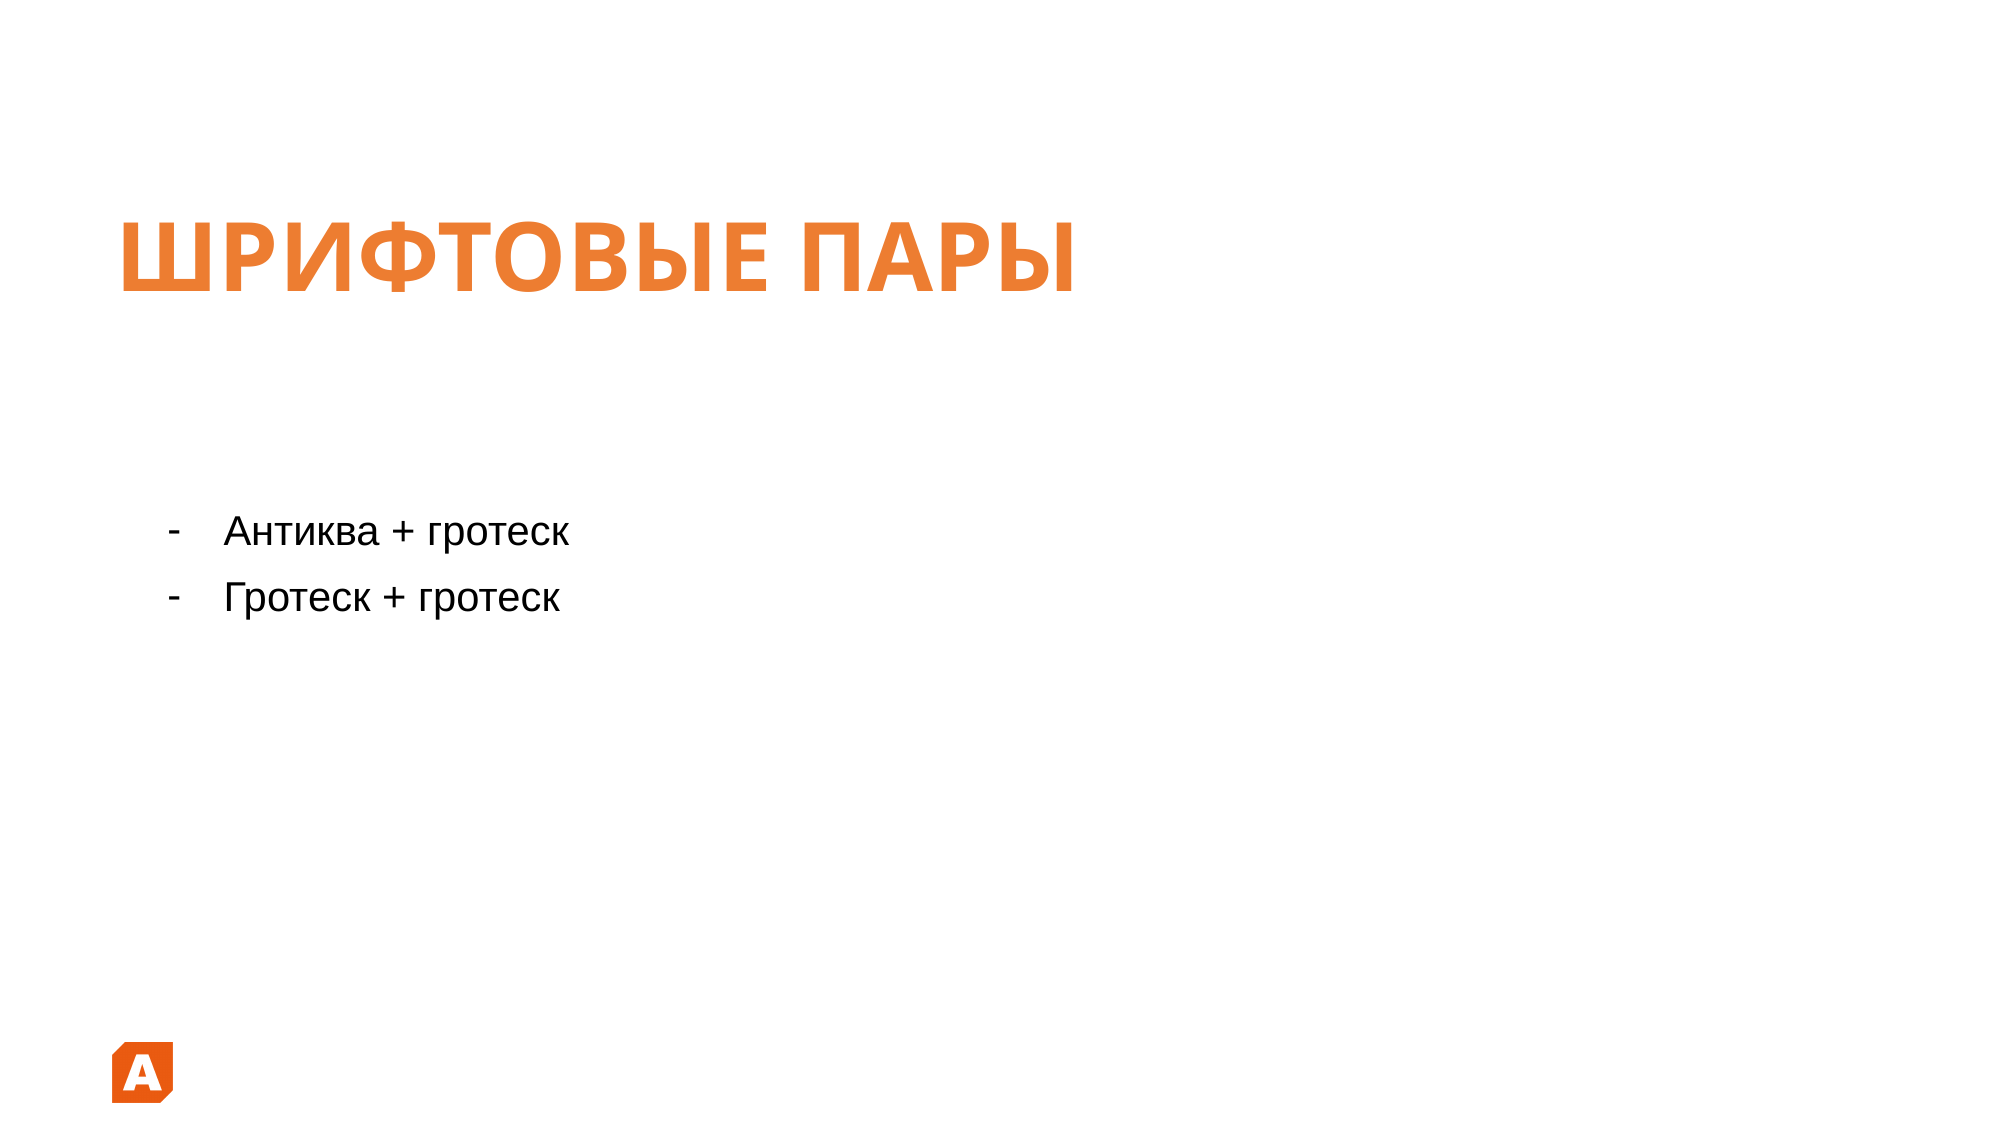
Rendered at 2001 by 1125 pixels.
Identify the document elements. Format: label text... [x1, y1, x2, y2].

title ШРИФТОВЫЕ ПАРЫ [100, 163, 1433, 320]
text_box Антиква + гротеск Гротеск + гротеск [114, 441, 1253, 941]
picture [112, 1042, 173, 1103]
